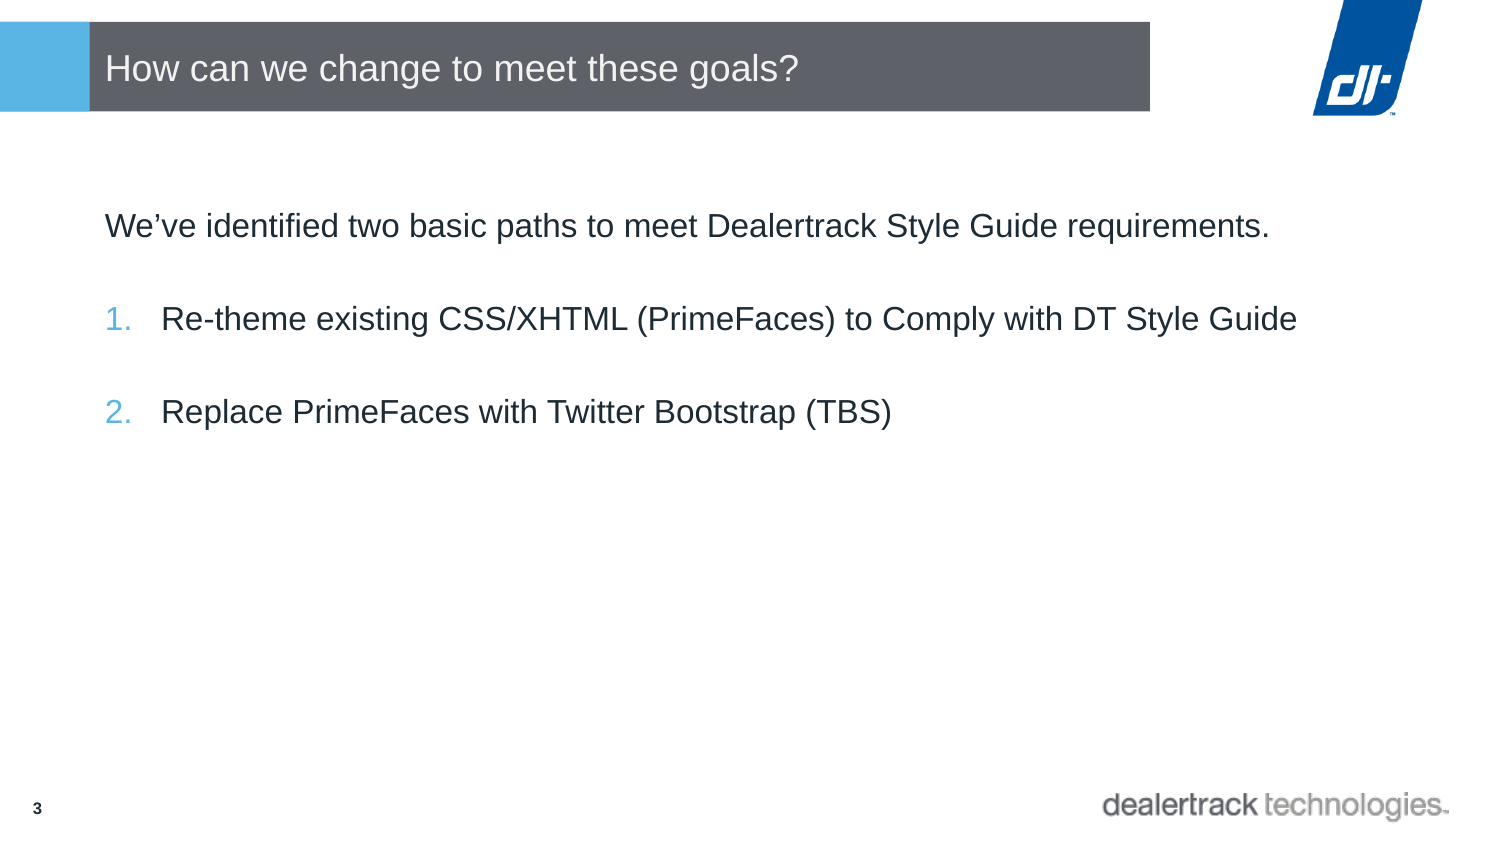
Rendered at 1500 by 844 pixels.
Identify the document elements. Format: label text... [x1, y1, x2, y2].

picture [1087, 792, 1462, 824]
picture [1309, 0, 1425, 122]
slide_number 3 [0, 771, 75, 844]
title How can we change to meet these goals? [89, 21, 1150, 112]
list We’ve identified two basic paths to meet Dealertrack Style Guide requirements. Re-theme existing CSS/XHTML (PrimeFaces) to Comply with DT Style Guide Replace PrimeFaces with Twitter Bootstrap (TBS) [89, 196, 1413, 735]
